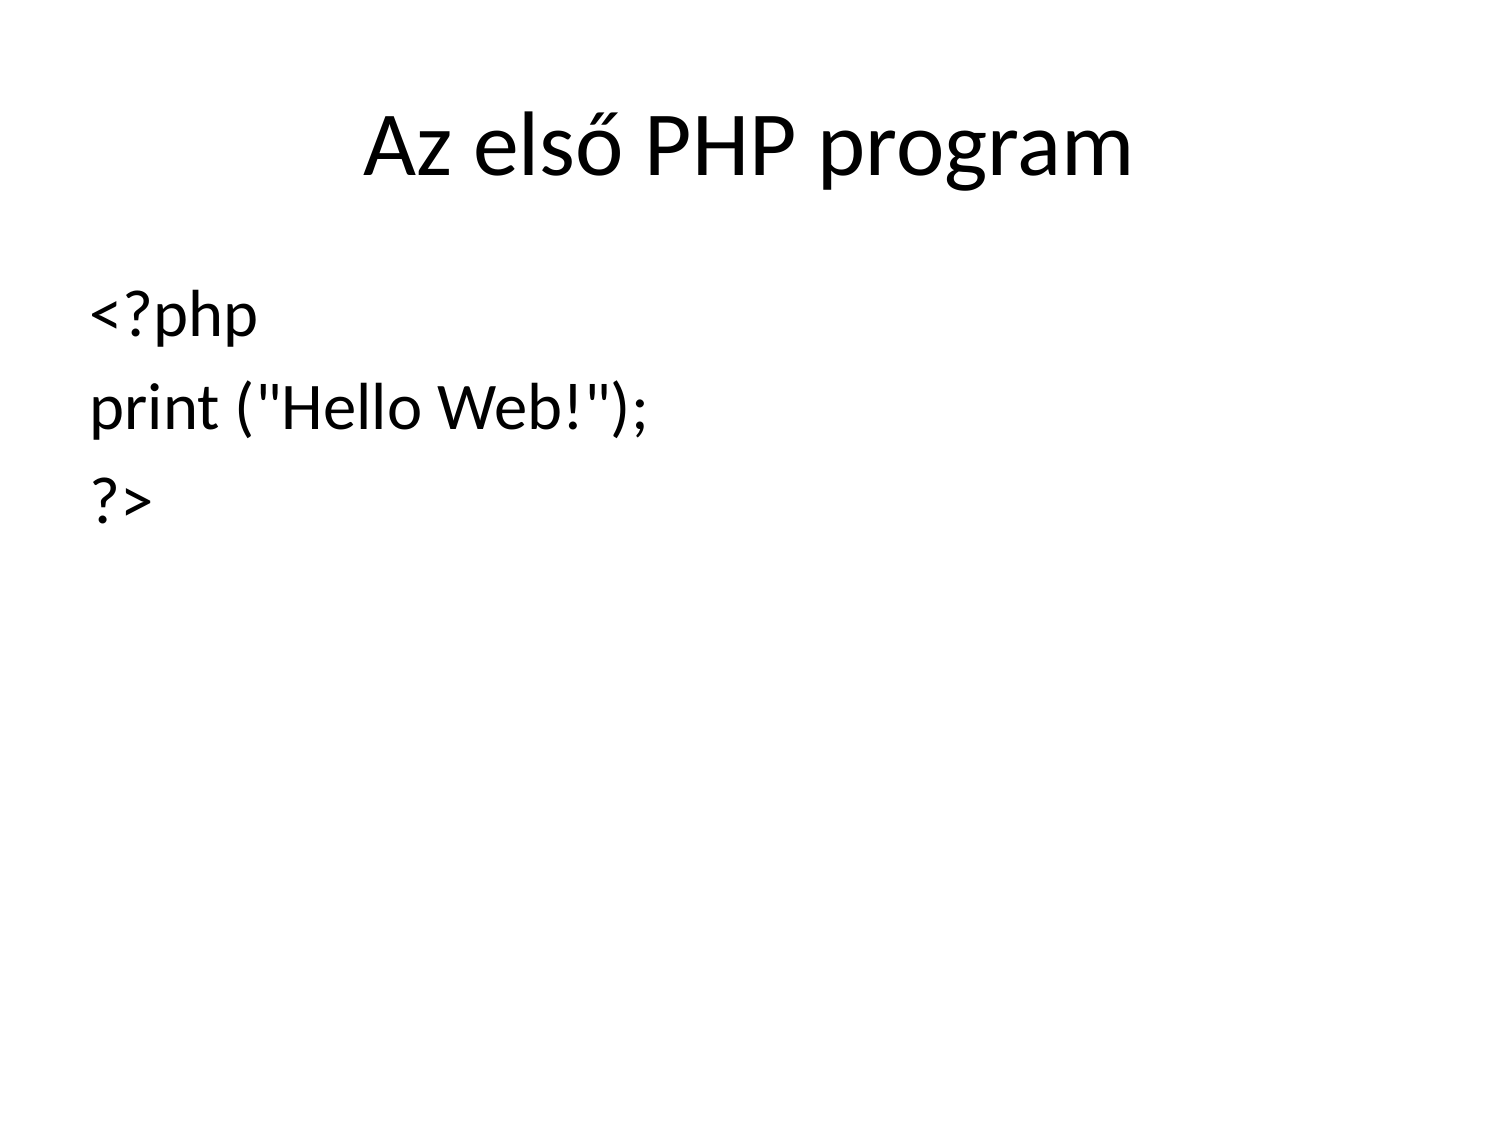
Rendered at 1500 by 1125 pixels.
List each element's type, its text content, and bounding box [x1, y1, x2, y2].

text_box Az első PHP program [74, 45, 1425, 233]
text_box <?php print ("Hello Web!"); ?> [74, 262, 1425, 1005]
